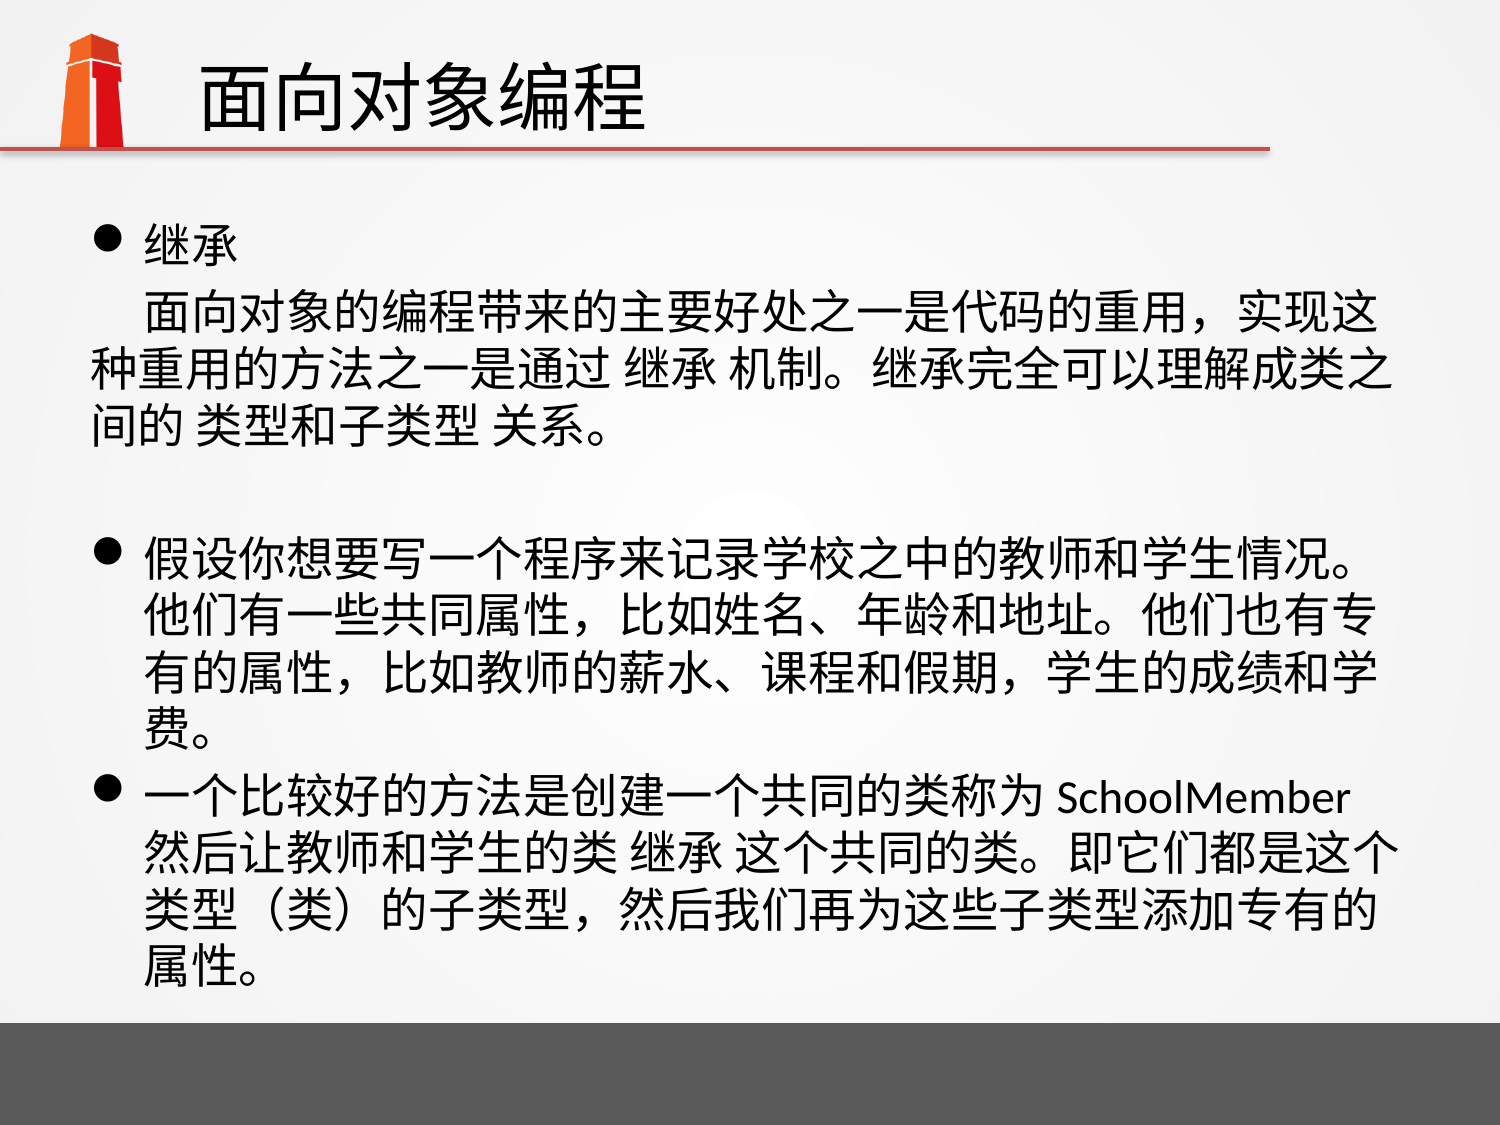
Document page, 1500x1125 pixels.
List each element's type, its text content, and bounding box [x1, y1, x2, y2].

title 面向对象编程 [183, 42, 1270, 149]
picture [16, 11, 166, 147]
list 继承 面向对象的编程带来的主要好处之一是代码的重用，实现这种重用的方法之一是通过 继承 机制。继承完全可以理解成类之间的 类型和子类型 关系。 假设你想要写一个程序来记录学校之中的教师和学生情况。他们有一些共同属性，比如姓名、年龄和地址。他们也有专有的属性，比如教师的薪水、课程和假期，学生的成绩和学费。 一个比较好的方法是创建一个共同的类称为SchoolMember然后让教师和学生的类 继承 这个共同的类。即它们都是这个类型（类）的子类型，然后我们再为这些子类型添加专有的属性。 [75, 208, 1425, 1005]
